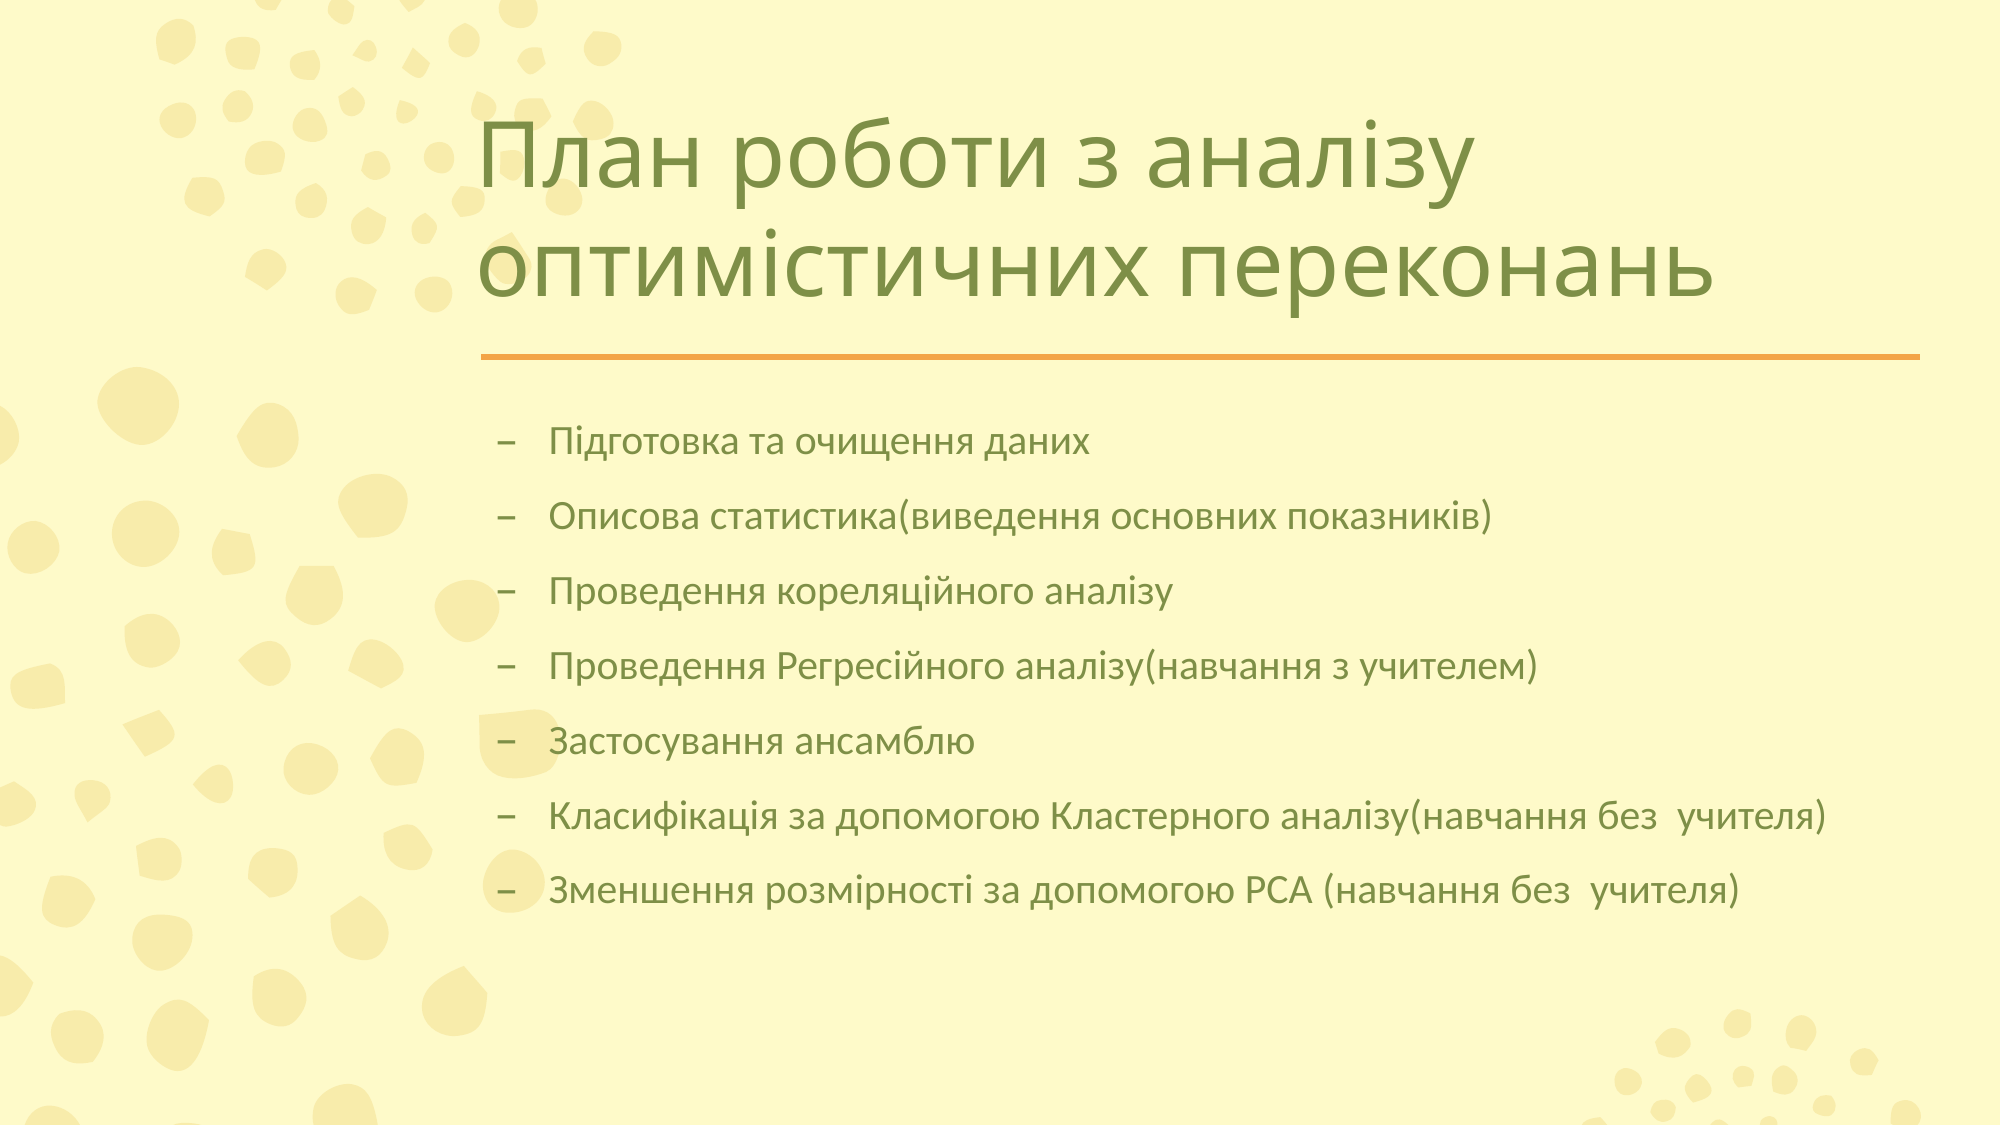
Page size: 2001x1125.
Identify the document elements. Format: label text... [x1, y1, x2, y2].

title План роботи з аналізу оптимістичних переконань [460, 93, 1920, 350]
list Підготовка та очищення даних Описова статистика(виведення основних показників) Проведення кореляційного аналізу Проведення Регресійного аналізу(навчання з учителем) Застосування ансамблю Класифікація за допомогою Кластерного аналізу(навчання без учителя) Зменшення розмірності за допомогою РСА (навчання без учителя) [481, 399, 1920, 999]
